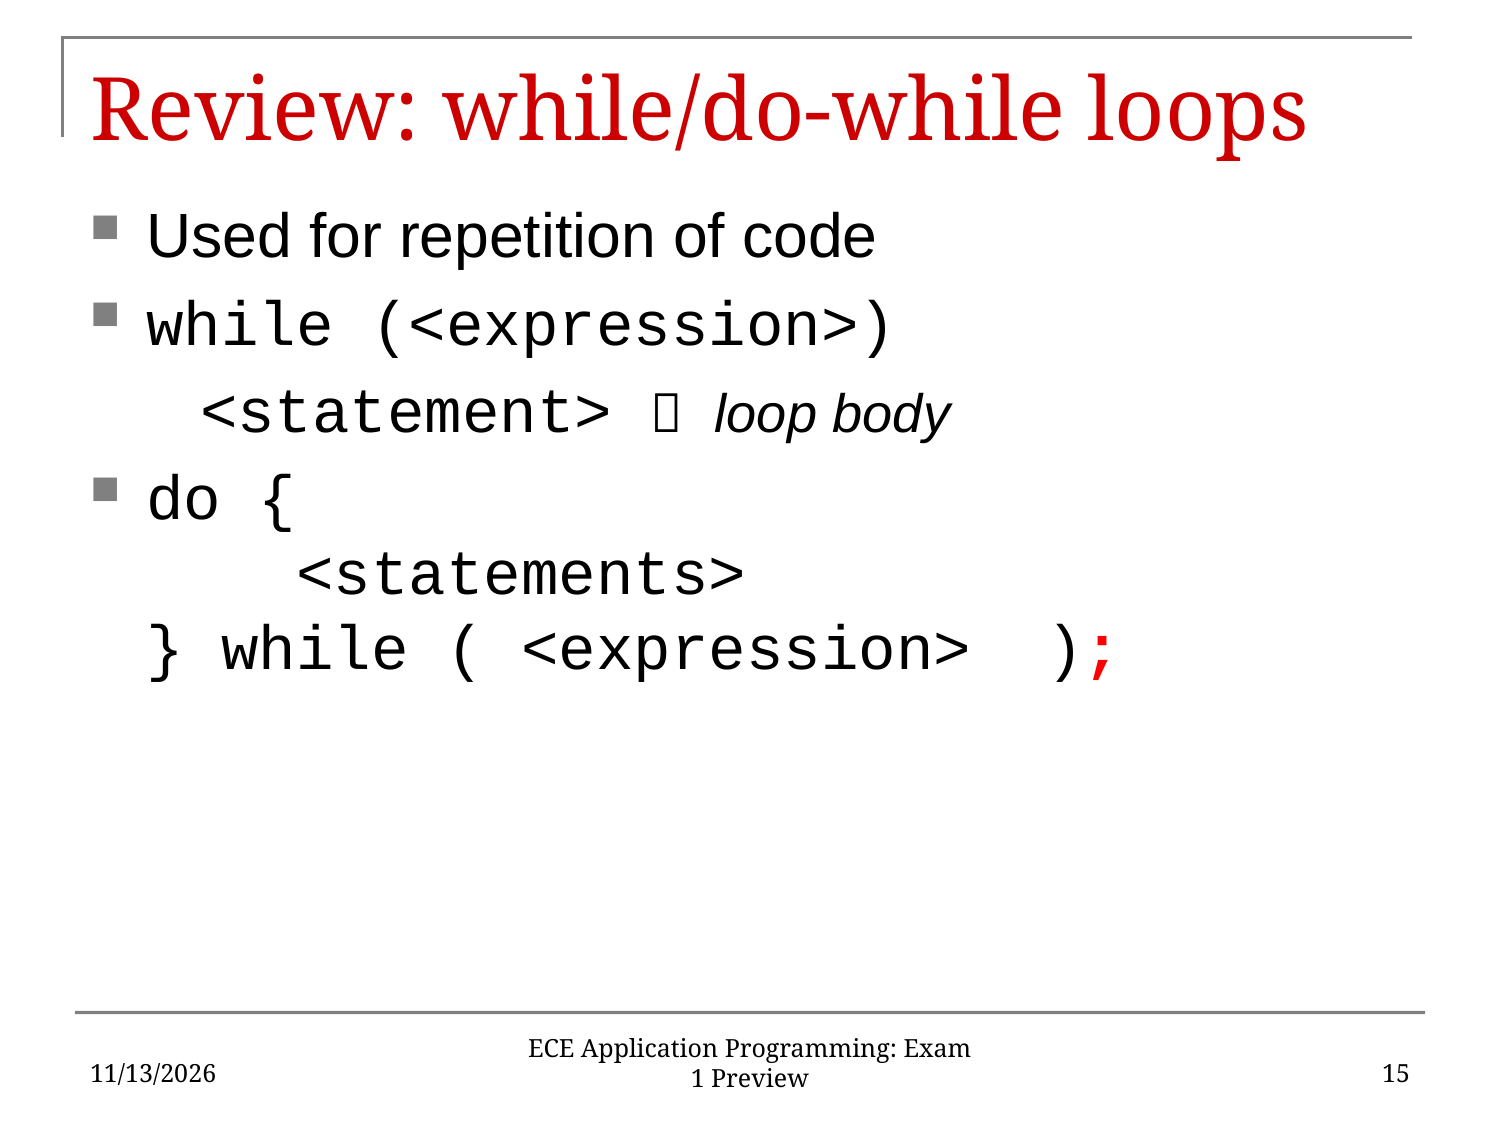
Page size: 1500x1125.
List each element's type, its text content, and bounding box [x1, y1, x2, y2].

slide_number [74, 1023, 426, 1100]
title Review: while/do-while loops [75, 45, 1425, 163]
slide_number 15 [1074, 1023, 1426, 1100]
list Used for repetition of code while (<expression>) <statement>  loop body do { <statements> } while ( <expression> ); [75, 187, 1425, 1006]
footer ECE Application Programming: Exam 1 Preview [512, 1024, 988, 1101]
